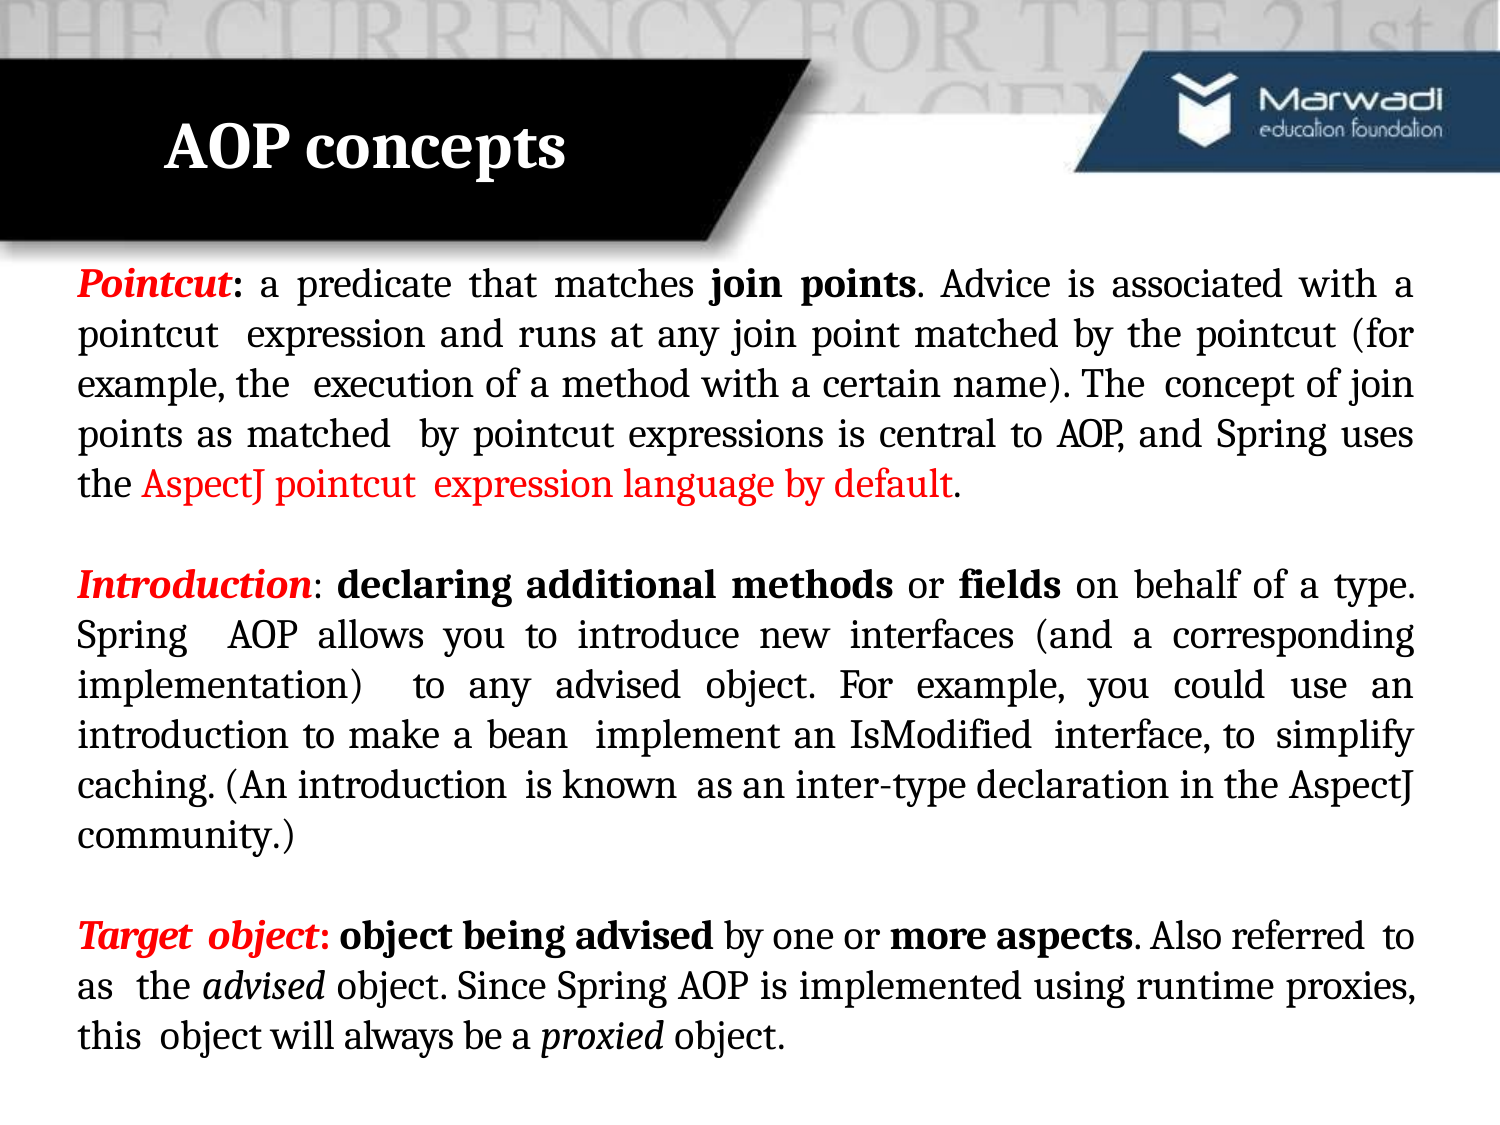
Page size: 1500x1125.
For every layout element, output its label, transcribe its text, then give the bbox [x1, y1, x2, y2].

title AOP concepts [162, 99, 577, 290]
text_box Pointcut: a predicate that matches join points. Advice is associated with a pointcut expression and runs at any join point matched by the pointcut (for example, the execution of a method with a certain name). The concept of join points as matched by pointcut expressions is central to AOP, and Spring uses the AspectJ pointcut expression language by default. Introduction: declaring additional methods or fields on behalf of a type. Spring AOP allows you to introduce new interfaces (and a corresponding implementation) to any advised object. For example, you could use an introduction to make a bean implement an IsModified interface, to simplify caching. (An introduction is known as an inter-type declaration in the AspectJ community.) Target object: object being advised by one or more aspects. Also referred to as the advised object. Since Spring AOP is implemented using runtime proxies, this object will always be a proxied object. [75, 253, 1416, 1058]
picture [0, 0, 1500, 985]
